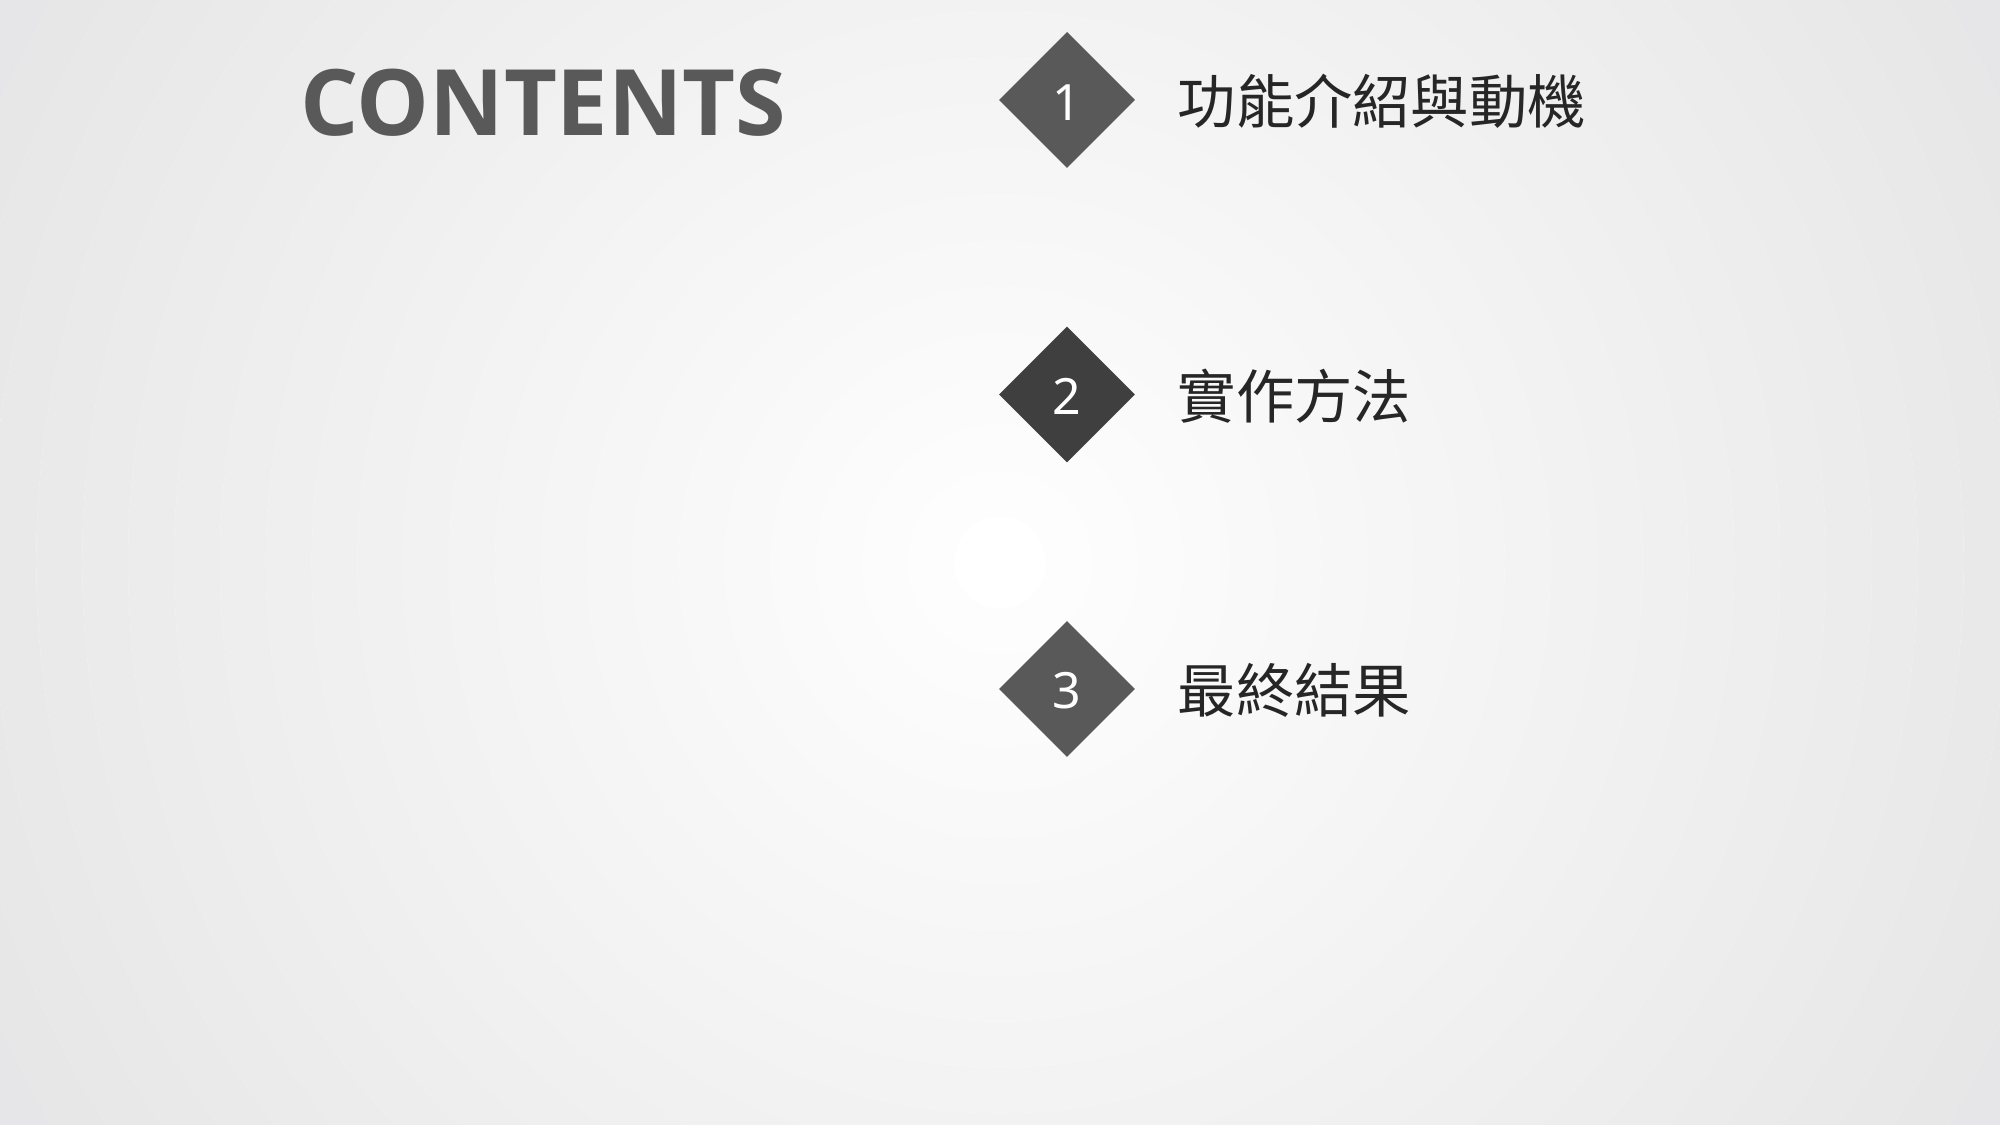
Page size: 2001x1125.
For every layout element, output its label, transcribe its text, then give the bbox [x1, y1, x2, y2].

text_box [999, 326, 1556, 463]
text_box CONTENTS [285, 36, 836, 162]
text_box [999, 31, 1608, 168]
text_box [999, 621, 1608, 757]
